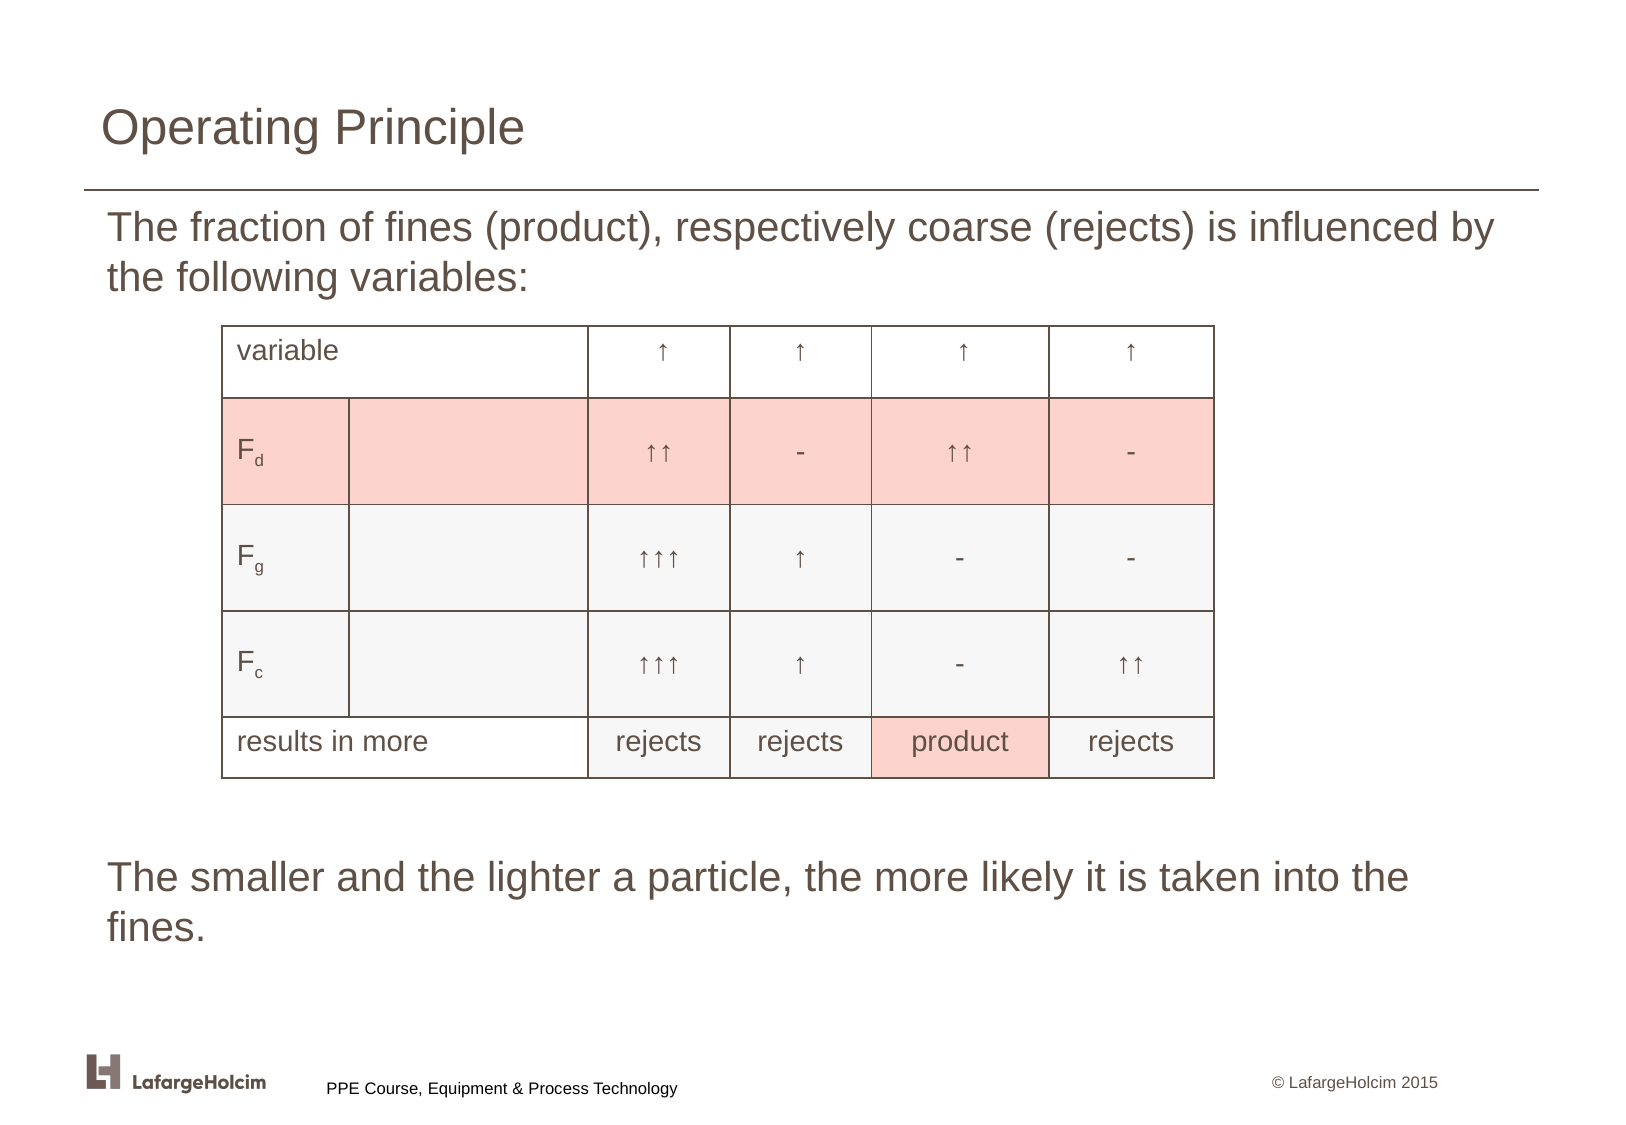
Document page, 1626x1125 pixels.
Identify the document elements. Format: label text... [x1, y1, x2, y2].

title Operating Principle [85, 30, 1539, 171]
picture [85, 1053, 266, 1094]
list The fraction of fines (product), respectively coarse (rejects) is influenced by the following variables: The smaller and the lighter a particle, the more likely it is taken into the fines. [91, 184, 1534, 1024]
